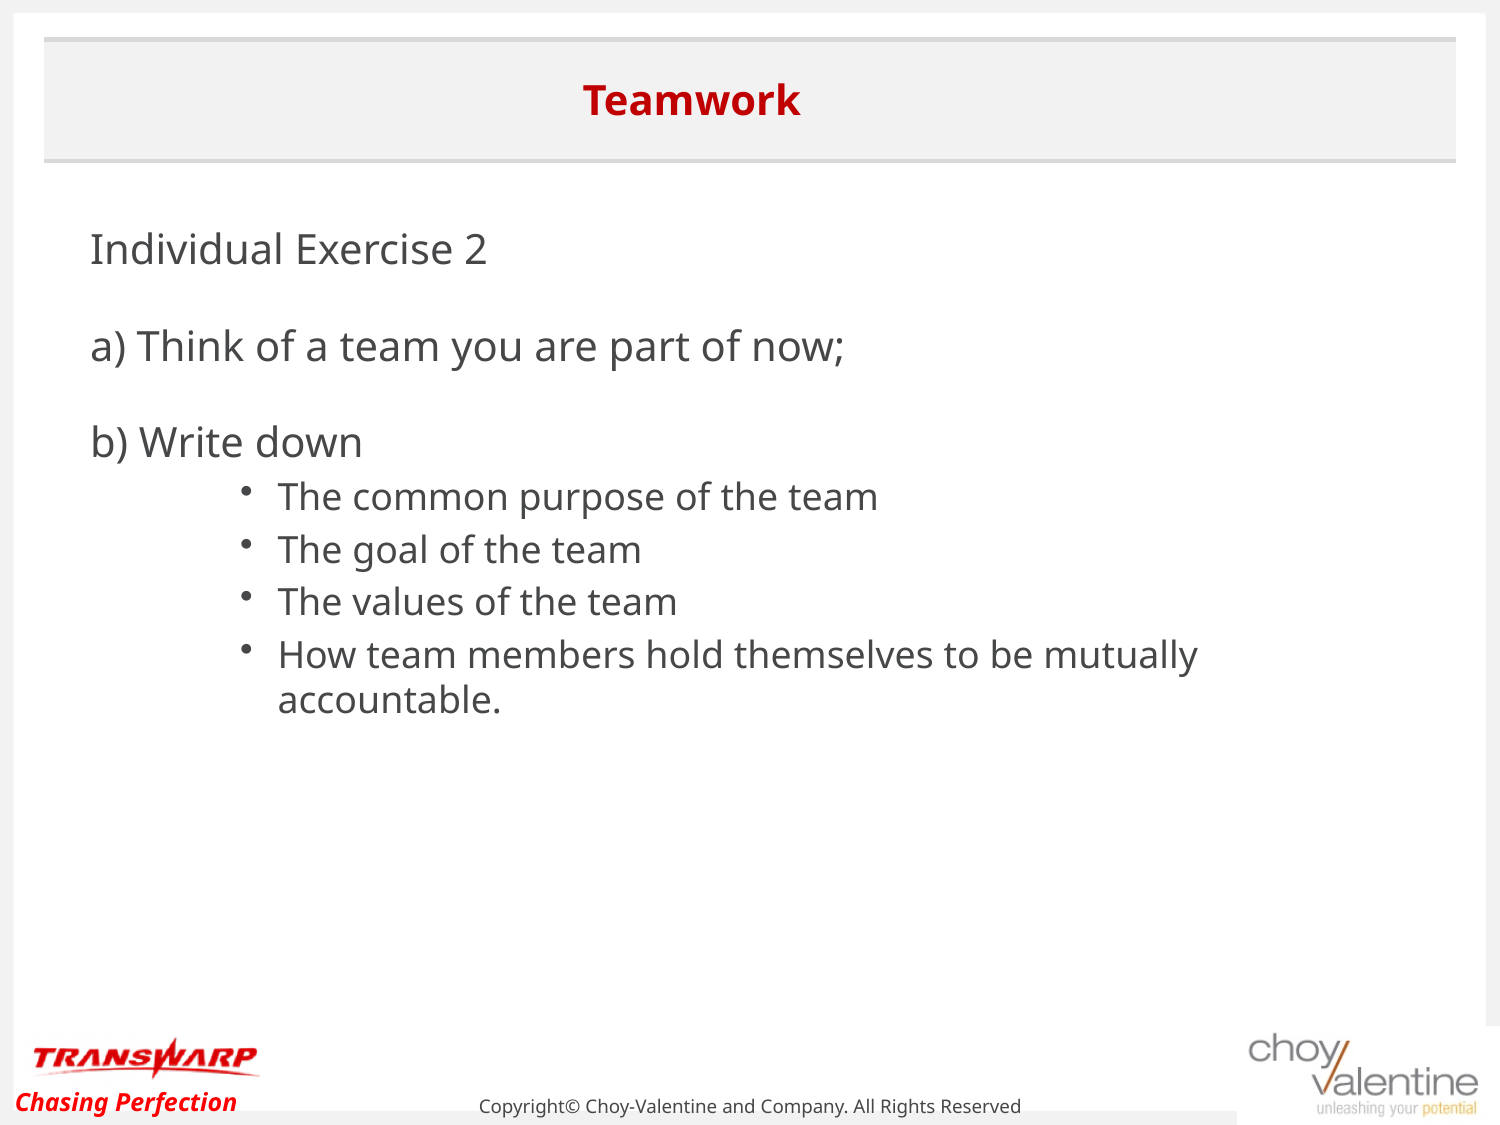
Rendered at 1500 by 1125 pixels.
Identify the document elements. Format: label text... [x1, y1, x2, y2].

list Individual Exercise 2 a) Think of a team you are part of now; b) Write down The common purpose of the team The goal of the team The values of the team How team members hold themselves to be mutually accountable. [74, 224, 1426, 968]
text_box Teamwork [567, 66, 817, 132]
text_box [0, 1033, 331, 1125]
picture [0, 0, 1500, 1125]
